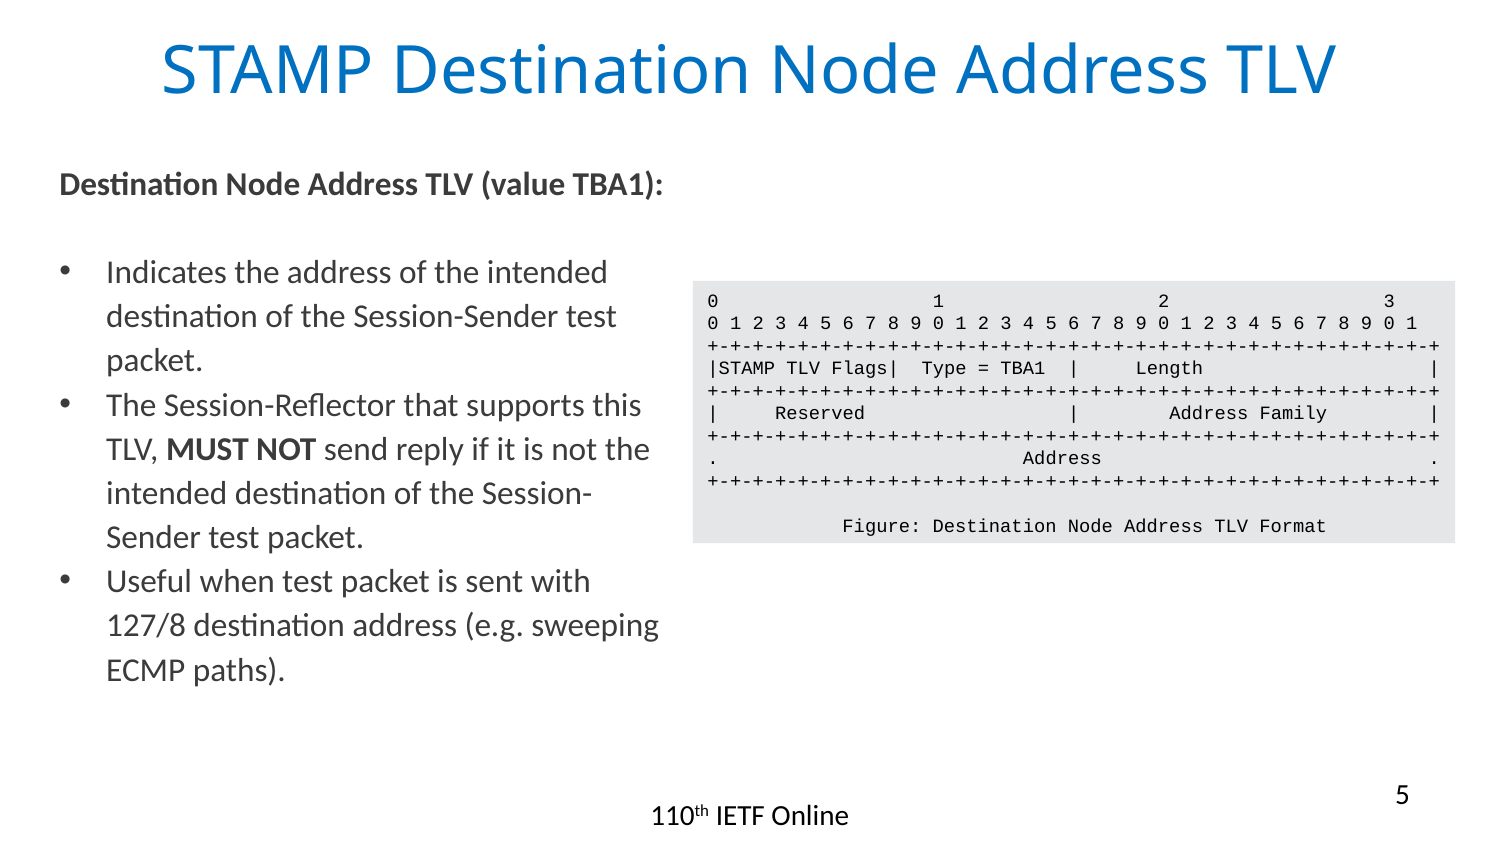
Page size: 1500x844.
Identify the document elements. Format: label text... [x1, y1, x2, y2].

text_box 0 1 2 3 0 1 2 3 4 5 6 7 8 9 0 1 2 3 4 5 6 7 8 9 0 1 2 3 4 5 6 7 8 9 0 1 +-+-+-+-+-+-+-+-+-+-+-+-+-+-+-+-+-+-+-+-+-+-+-+-+-+-+-+-+-+-+-+-+ |STAMP TLV Flags| Type = TBA1 | Length | +-+-+-+-+-+-+-+-+-+-+-+-+-+-+-+-+-+-+-+-+-+-+-+-+-+-+-+-+-+-+-+-+ | Reserved | Address Family | +-+-+-+-+-+-+-+-+-+-+-+-+-+-+-+-+-+-+-+-+-+-+-+-+-+-+-+-+-+-+-+-+ . Address . +-+-+-+-+-+-+-+-+-+-+-+-+-+-+-+-+-+-+-+-+-+-+-+-+-+-+-+-+-+-+-+-+ Figure: Destination Node Address TLV Format [692, 280, 1456, 544]
title STAMP Destination Node Address TLV [37, 0, 1463, 138]
slide_number 5 [1074, 768, 1426, 828]
footer 110th IETF Online [512, 788, 988, 844]
text_box Destination Node Address TLV (value TBA1): Indicates the address of the intended destination of the Session-Sender test packet. The Session-Reflector that supports this TLV, MUST NOT send reply if it is not the intended destination of the Session-Sender test packet. Useful when test packet is sent with 127/8 destination address (e.g. sweeping ECMP paths). [44, 150, 689, 696]
